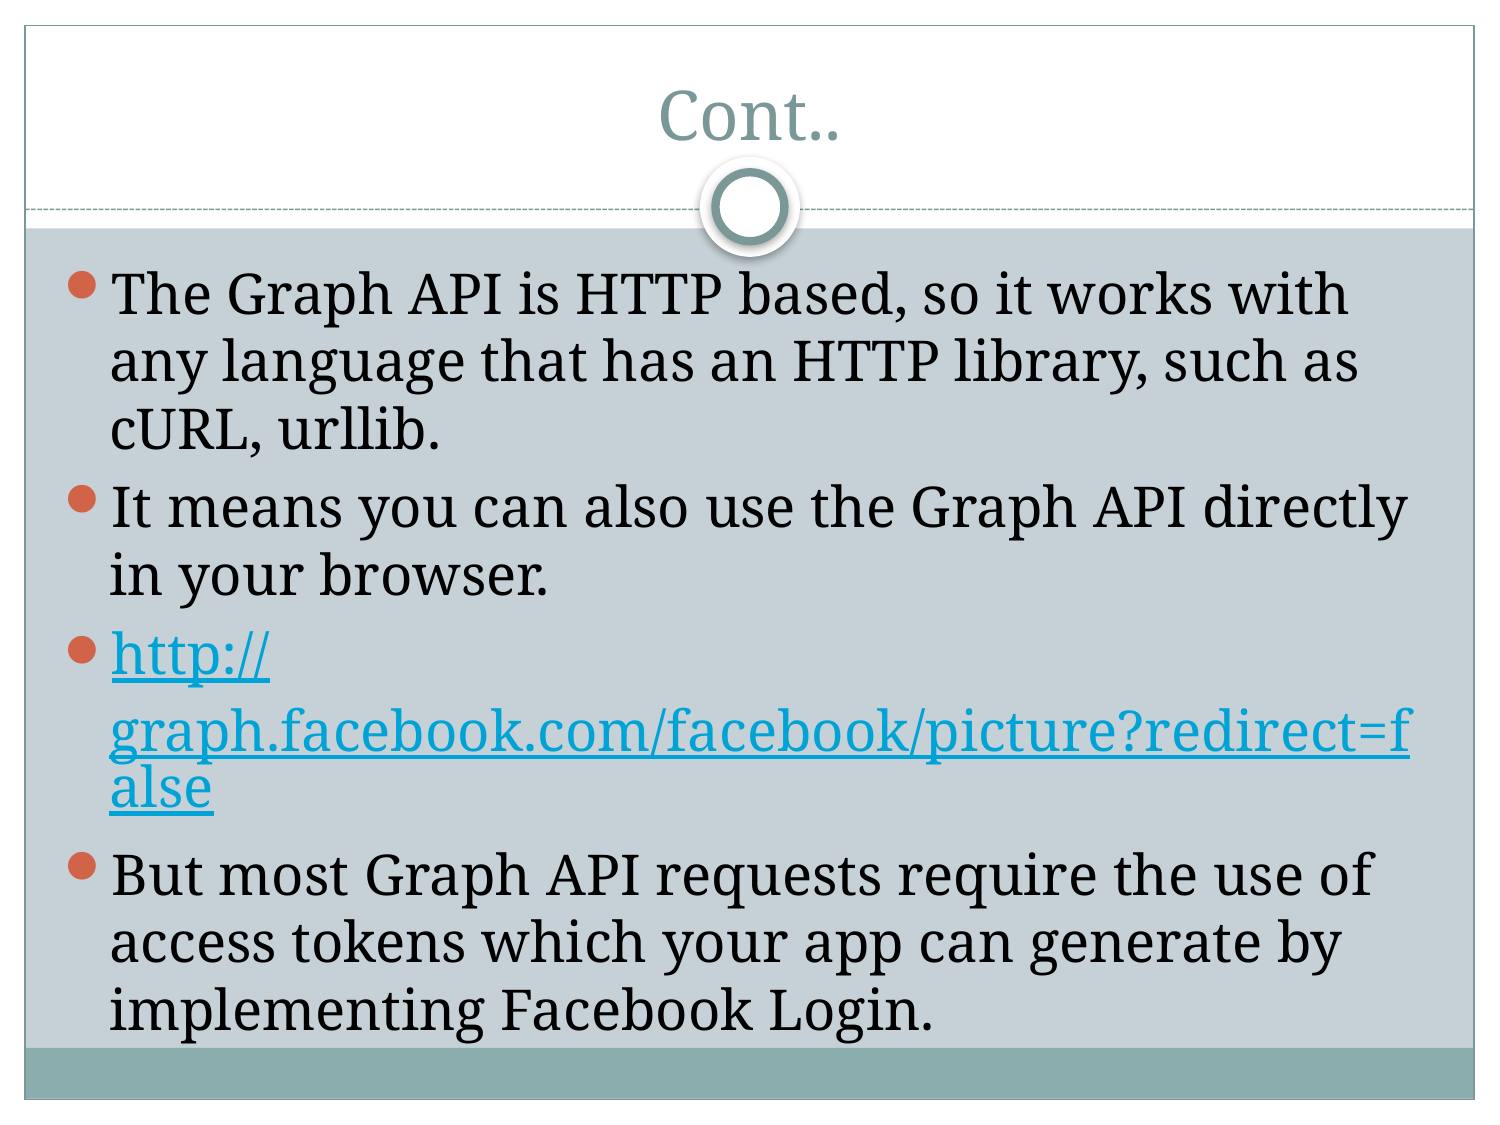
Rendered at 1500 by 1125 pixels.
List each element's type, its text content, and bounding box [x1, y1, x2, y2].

title Cont.. [49, 37, 1450, 162]
list The Graph API is HTTP based, so it works with any language that has an HTTP library, such as cURL, urllib. It means you can also use the Graph API directly in your browser. http://graph.facebook.com/facebook/picture?redirect=false But most Graph API requests require the use of access tokens which your app can generate by implementing Facebook Login. [49, 250, 1445, 1001]
